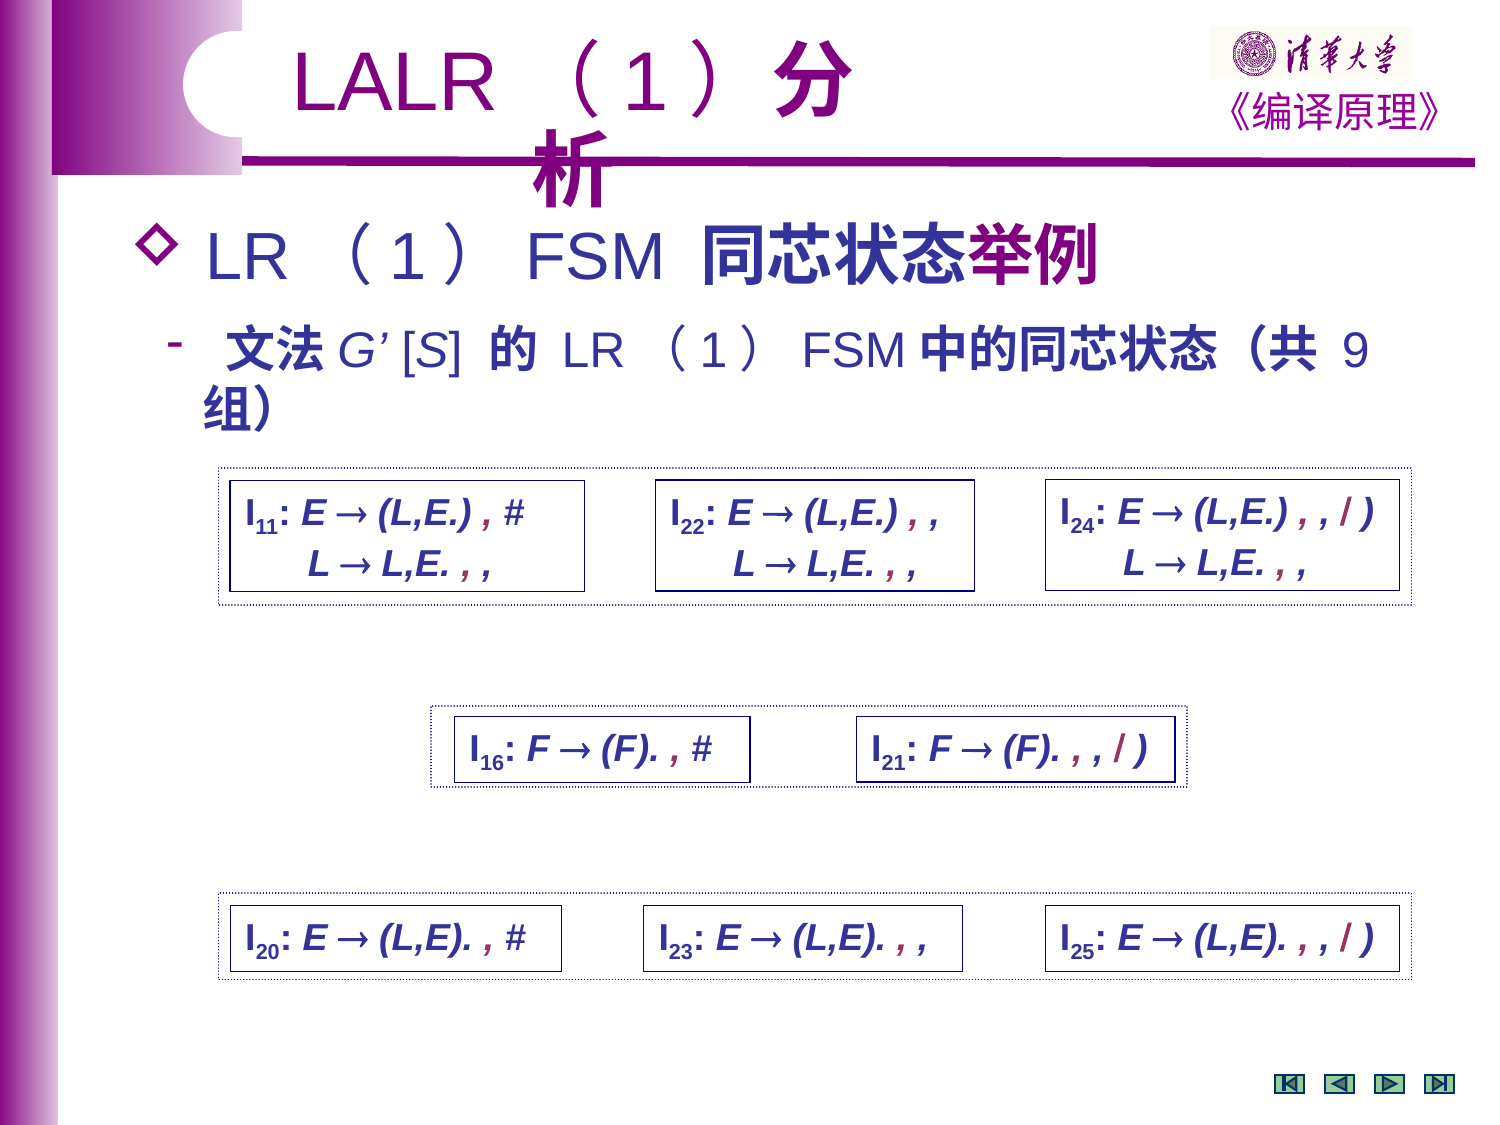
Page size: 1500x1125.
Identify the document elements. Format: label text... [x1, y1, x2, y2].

text_box [218, 468, 1412, 606]
text_box LR（1）FSM 同芯状态举例 文法G’ [S] 的 LR（1）FSM中的同芯状态（共 9 组） [112, 205, 1436, 446]
text_box LALR（1）分析 [254, 30, 892, 205]
text_box [1274, 1074, 1305, 1093]
text_box [1374, 1074, 1405, 1093]
text_box [430, 705, 1187, 787]
text_box [218, 893, 1412, 980]
text_box [1324, 1074, 1355, 1093]
picture [1210, 26, 1412, 79]
text_box [1424, 1074, 1455, 1093]
